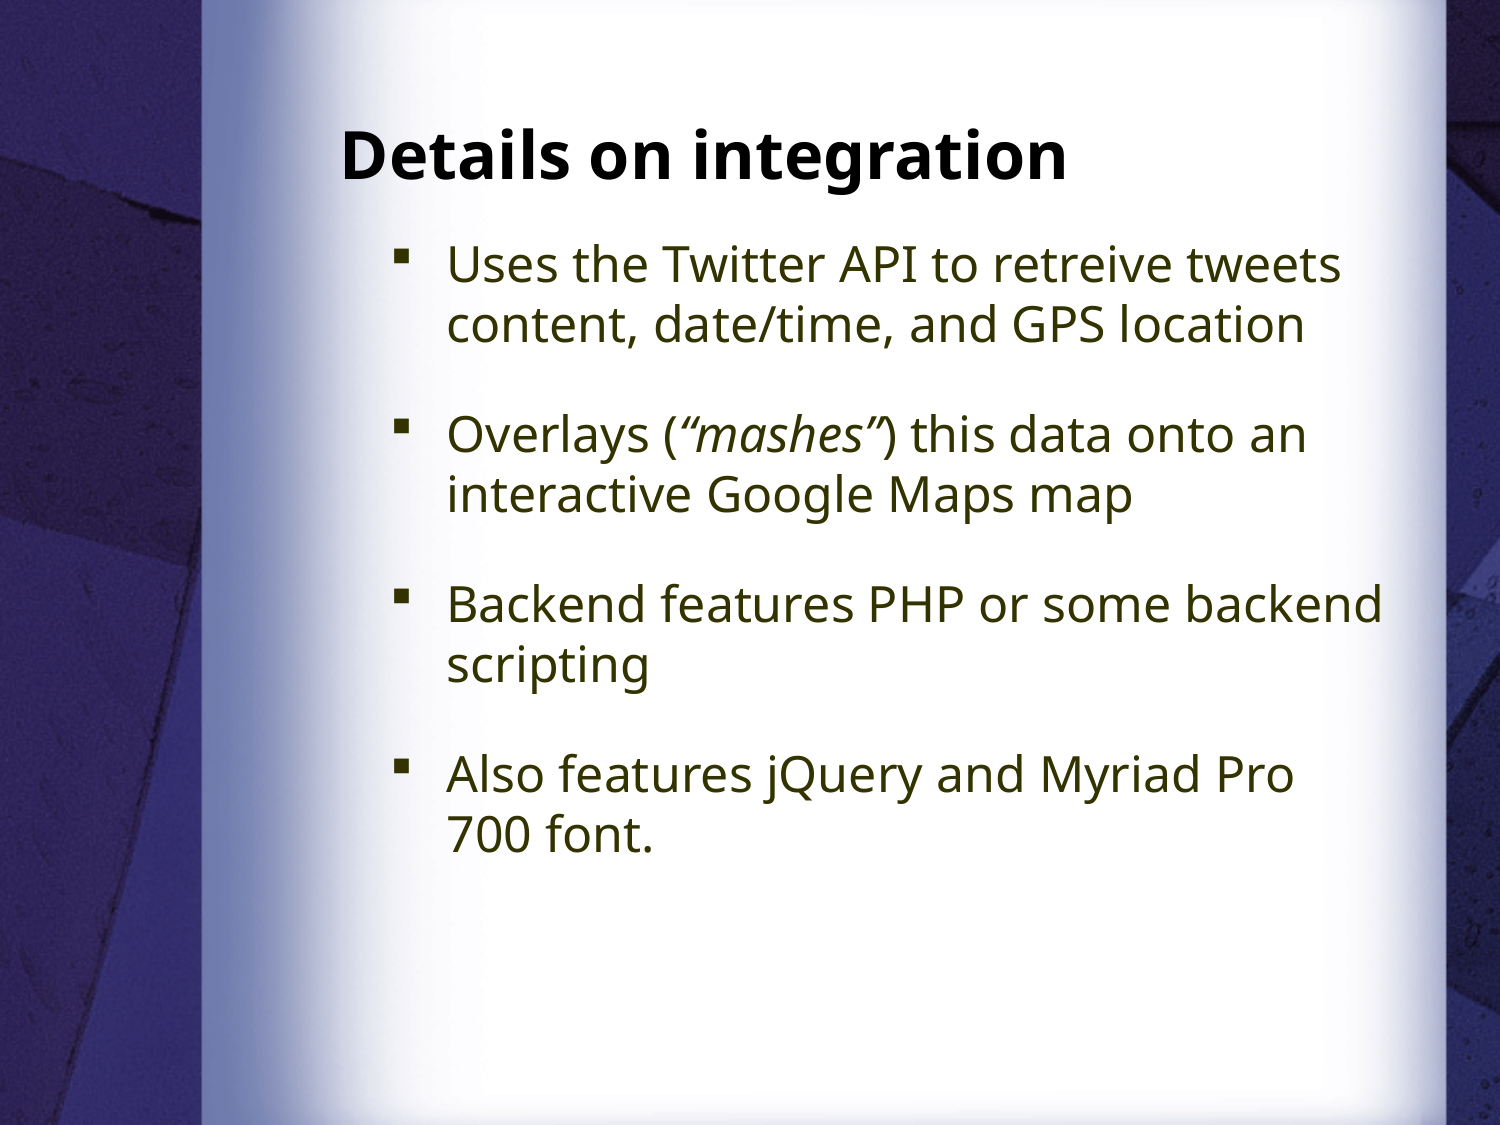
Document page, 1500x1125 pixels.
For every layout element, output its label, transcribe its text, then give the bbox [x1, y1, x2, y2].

picture [0, 0, 1500, 1125]
title Details on integration [324, 37, 1400, 200]
list Uses the Twitter API to retreive tweets content, date/time, and GPS location Overlays (“mashes”) this data onto an interactive Google Maps map Backend features PHP or some backend scripting Also features jQuery and Myriad Pro 700 font. [375, 224, 1400, 1013]
